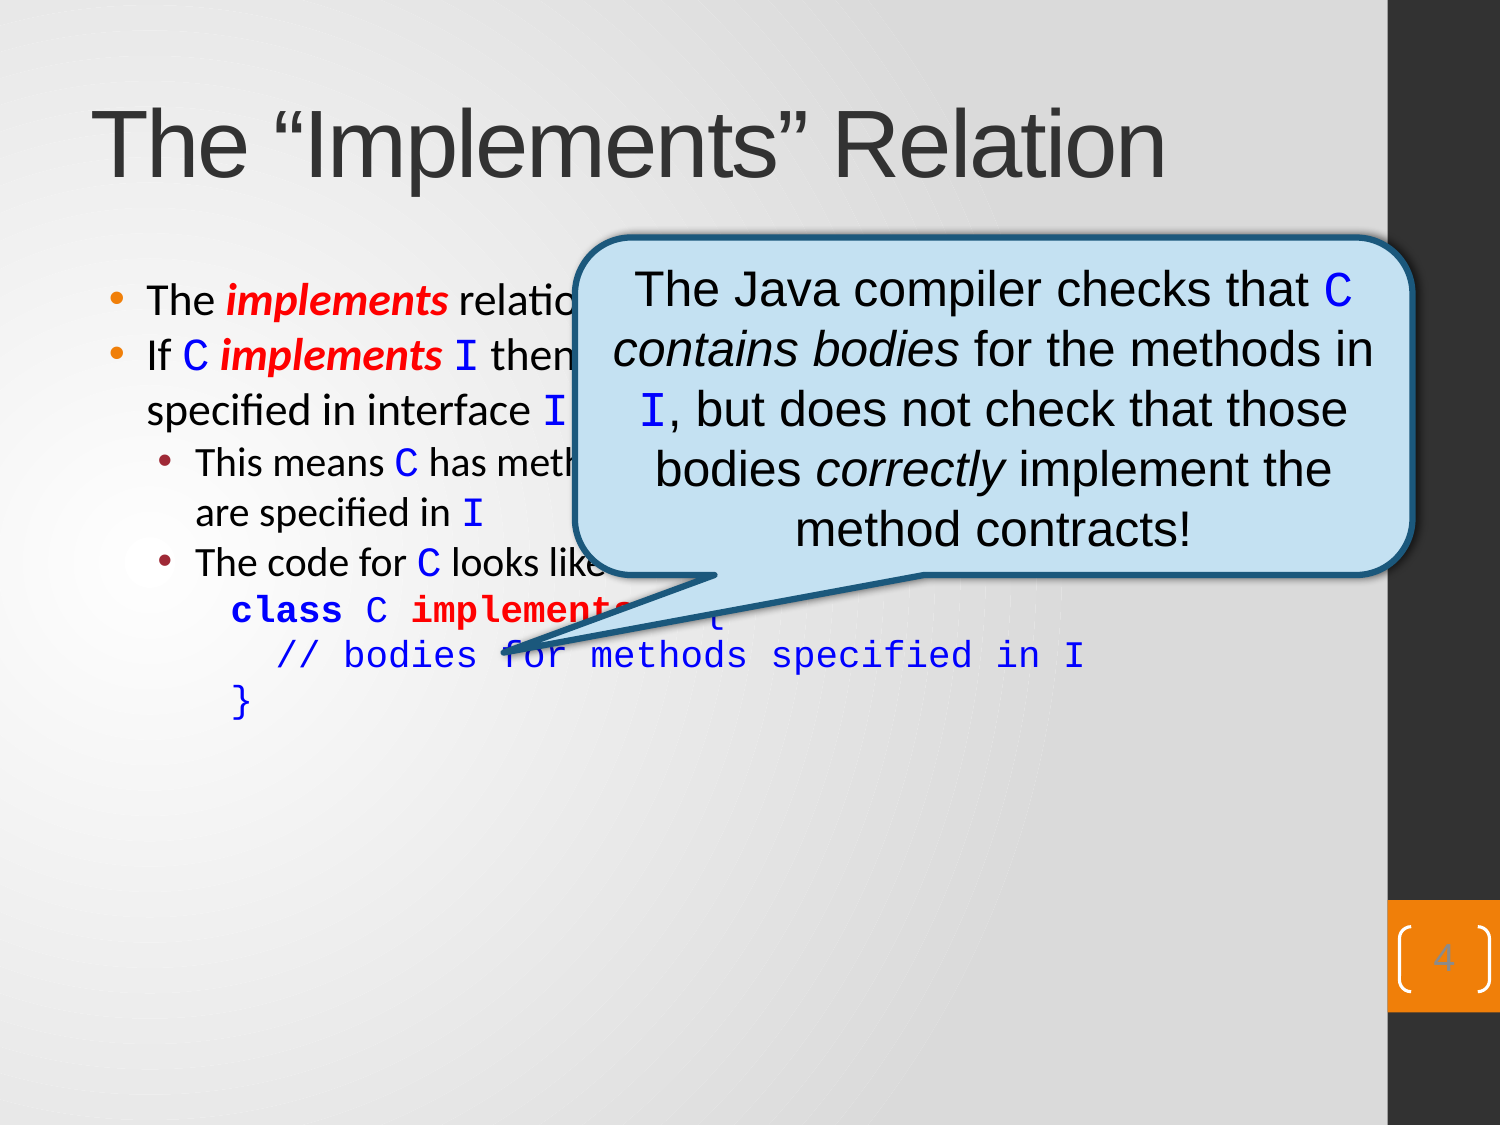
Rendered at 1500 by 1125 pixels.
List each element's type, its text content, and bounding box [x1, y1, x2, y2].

title The “Implements” Relation [75, 45, 1325, 233]
text_box The Java compiler checks that C contains bodies for the methods in I, but does not check that those bodies correctly implement the method contracts! [502, 236, 1414, 654]
list The implements relation may hold between a class and an interface If C implements I then class C contains code for the behavior specified in interface I This means C has method bodies for instance methods whose contracts are specified in I The code for C looks like this: class C implements I { // bodies for methods specified in I } [75, 262, 1475, 1005]
slide_number 4 [1397, 925, 1492, 994]
